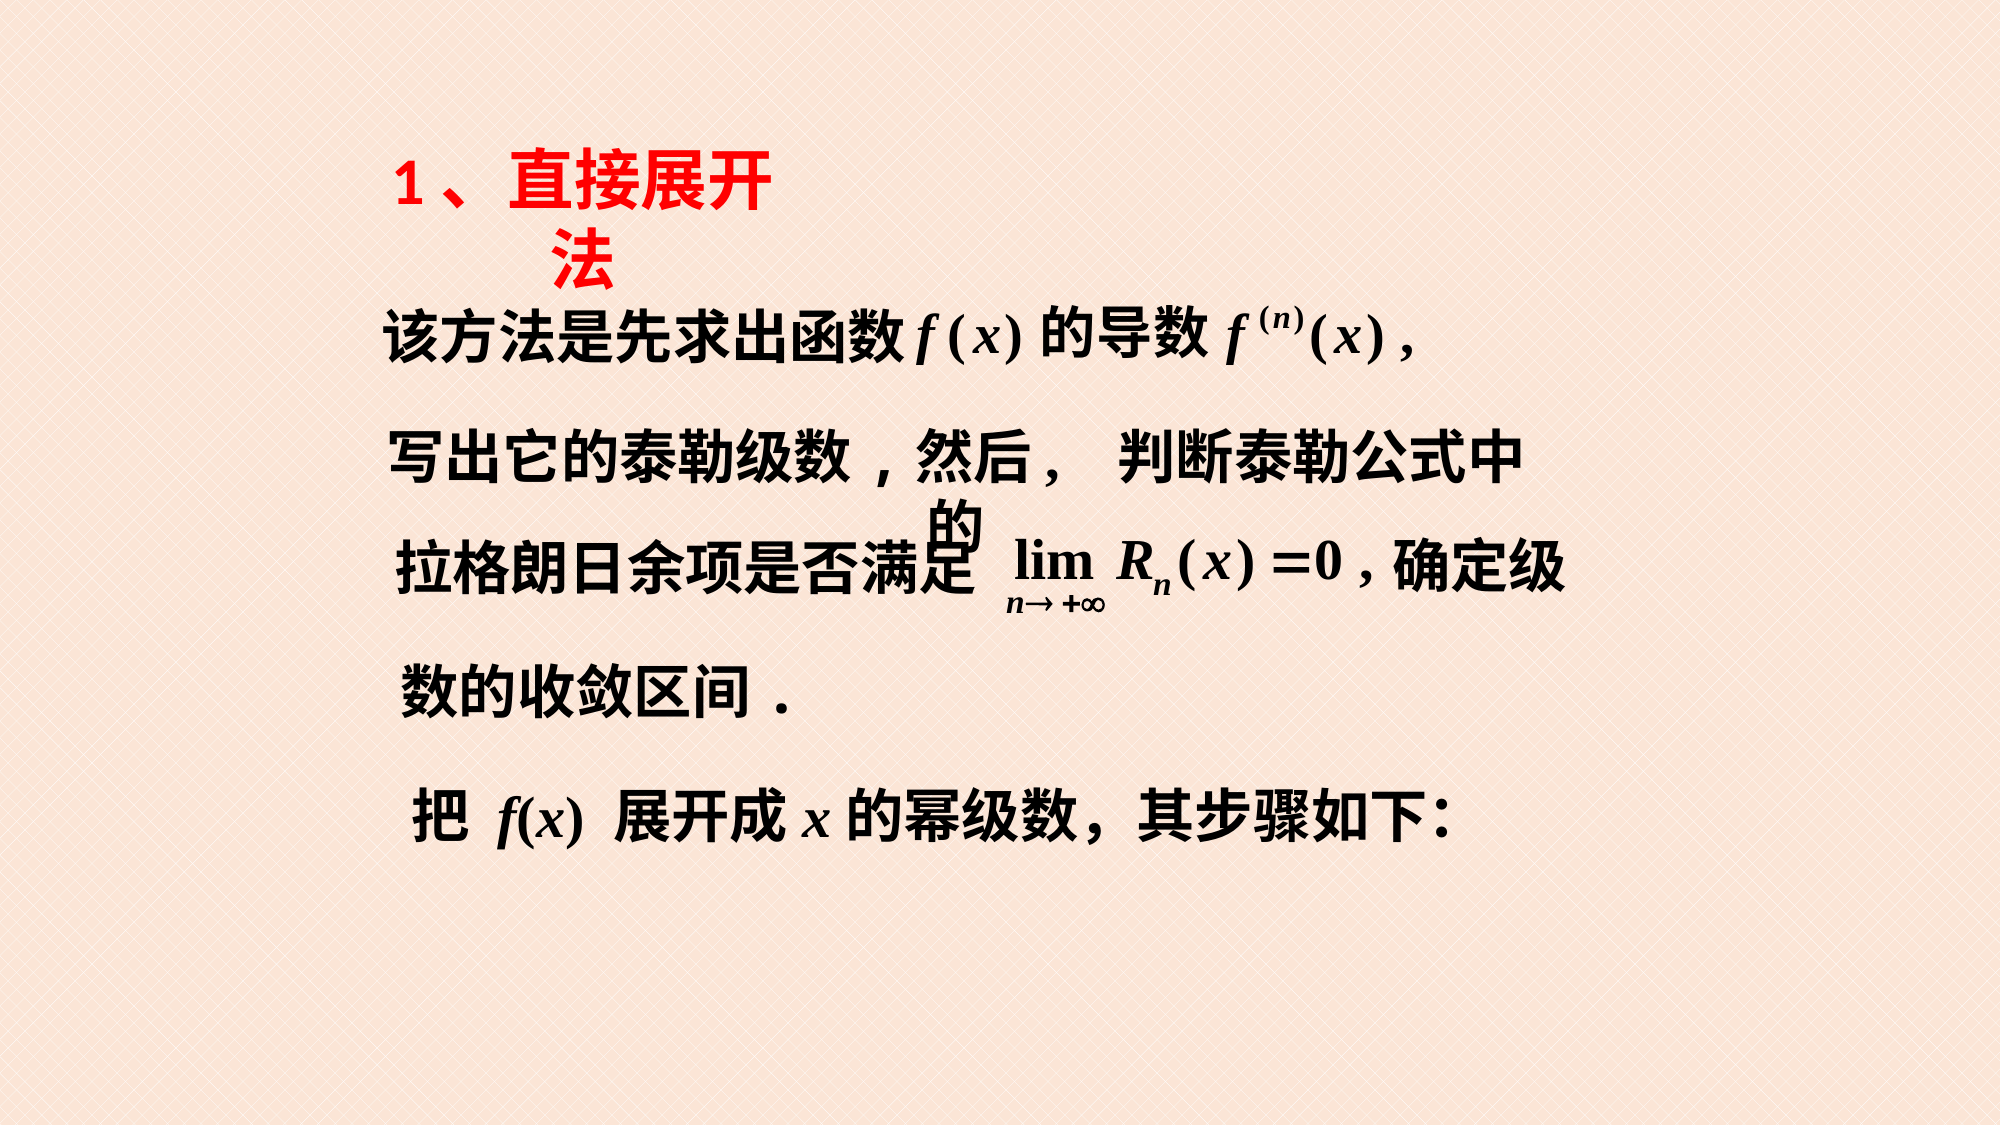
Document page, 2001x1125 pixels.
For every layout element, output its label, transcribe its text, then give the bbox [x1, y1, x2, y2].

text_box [348, 292, 1456, 379]
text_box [373, 522, 1599, 629]
text_box 把 f(x) 展开成x的幂级数，其步骤如下： [396, 772, 1516, 857]
text_box 1、直接展开法 [348, 130, 817, 292]
text_box 写出它的泰勒级数,然后, 判断泰勒公式中的 [358, 413, 1554, 568]
text_box 数的收敛区间. [373, 647, 791, 733]
